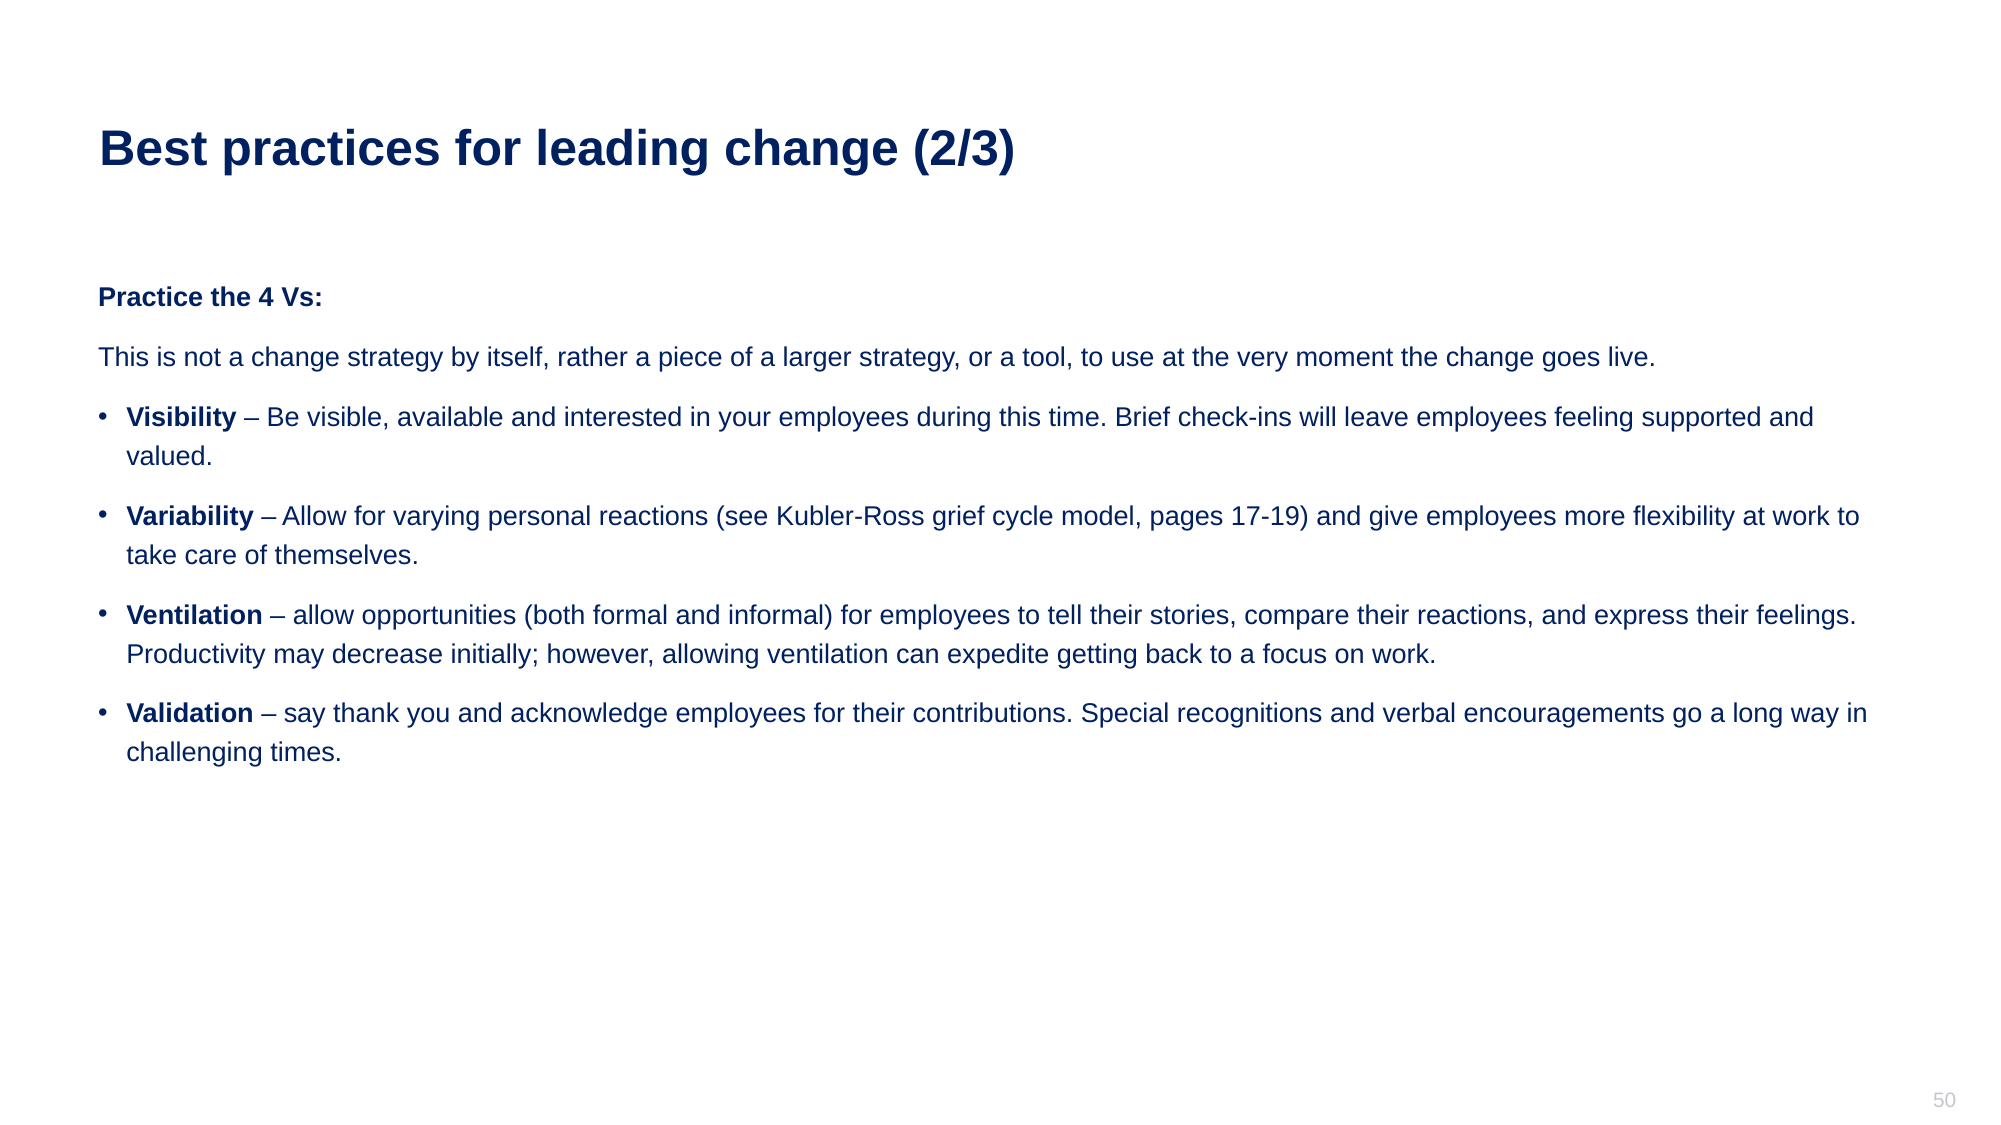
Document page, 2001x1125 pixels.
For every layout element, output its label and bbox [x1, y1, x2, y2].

title [84, 59, 1901, 239]
list [83, 265, 1901, 1009]
slide_number [1506, 1088, 1957, 1119]
